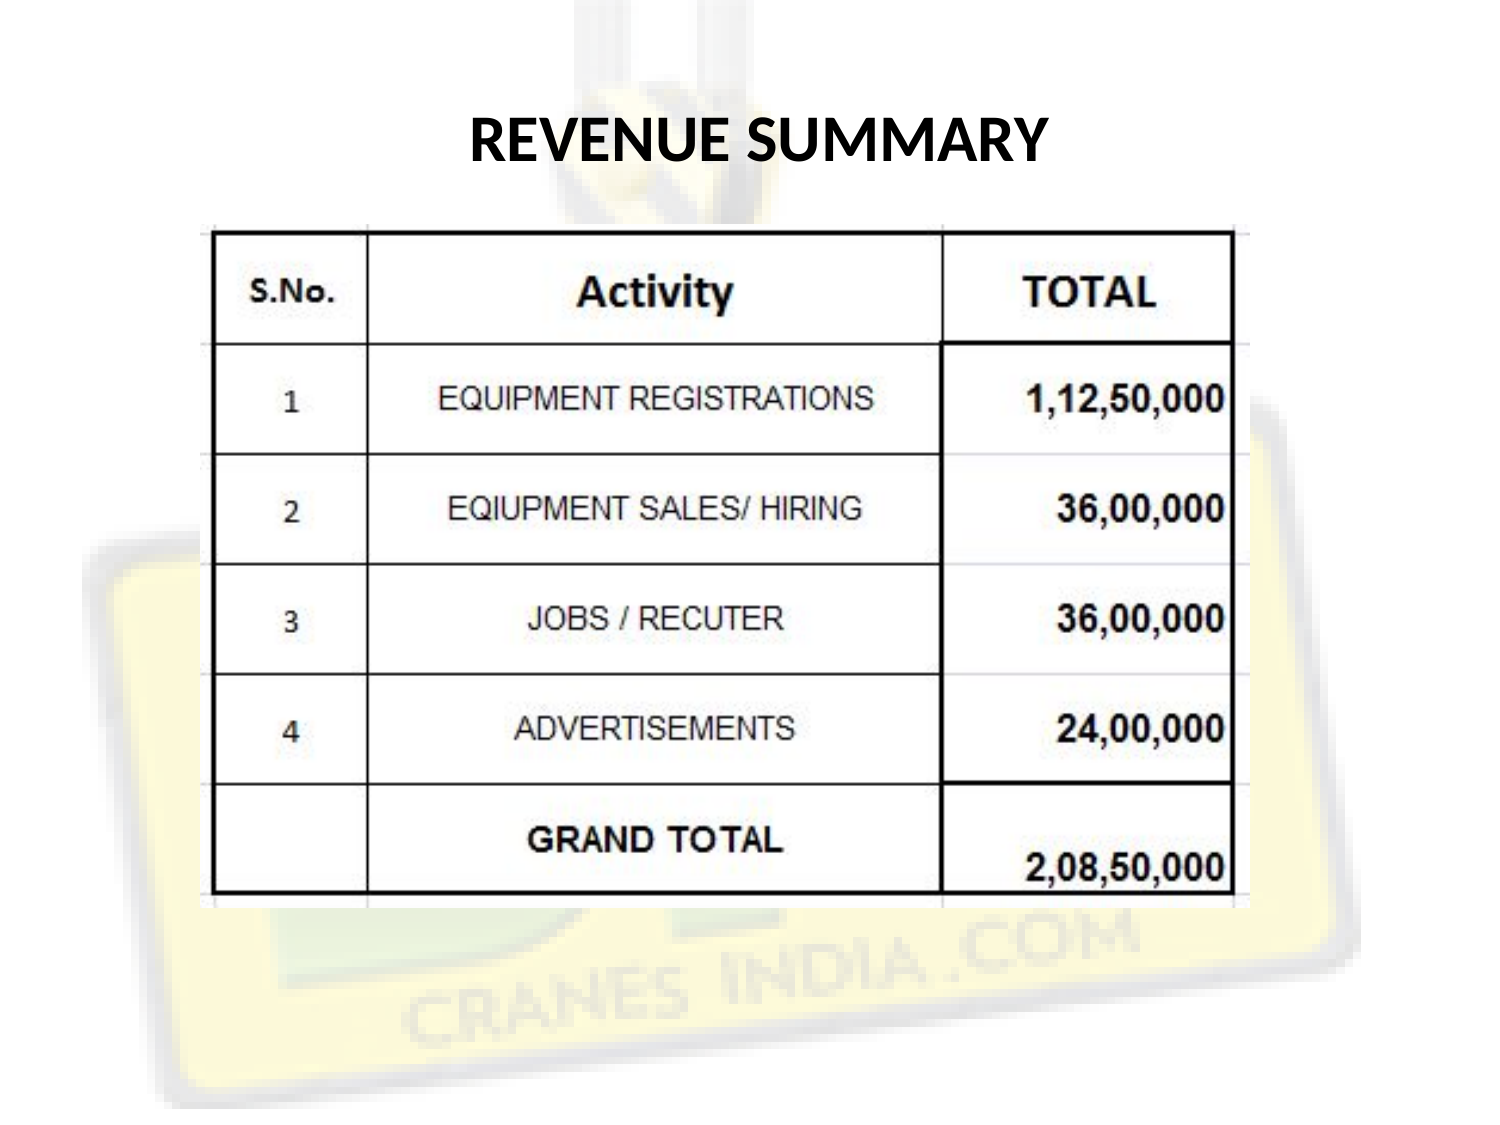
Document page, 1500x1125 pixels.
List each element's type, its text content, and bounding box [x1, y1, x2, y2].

picture [199, 224, 1251, 908]
text_box REVENUE SUMMARY [37, 87, 1088, 183]
